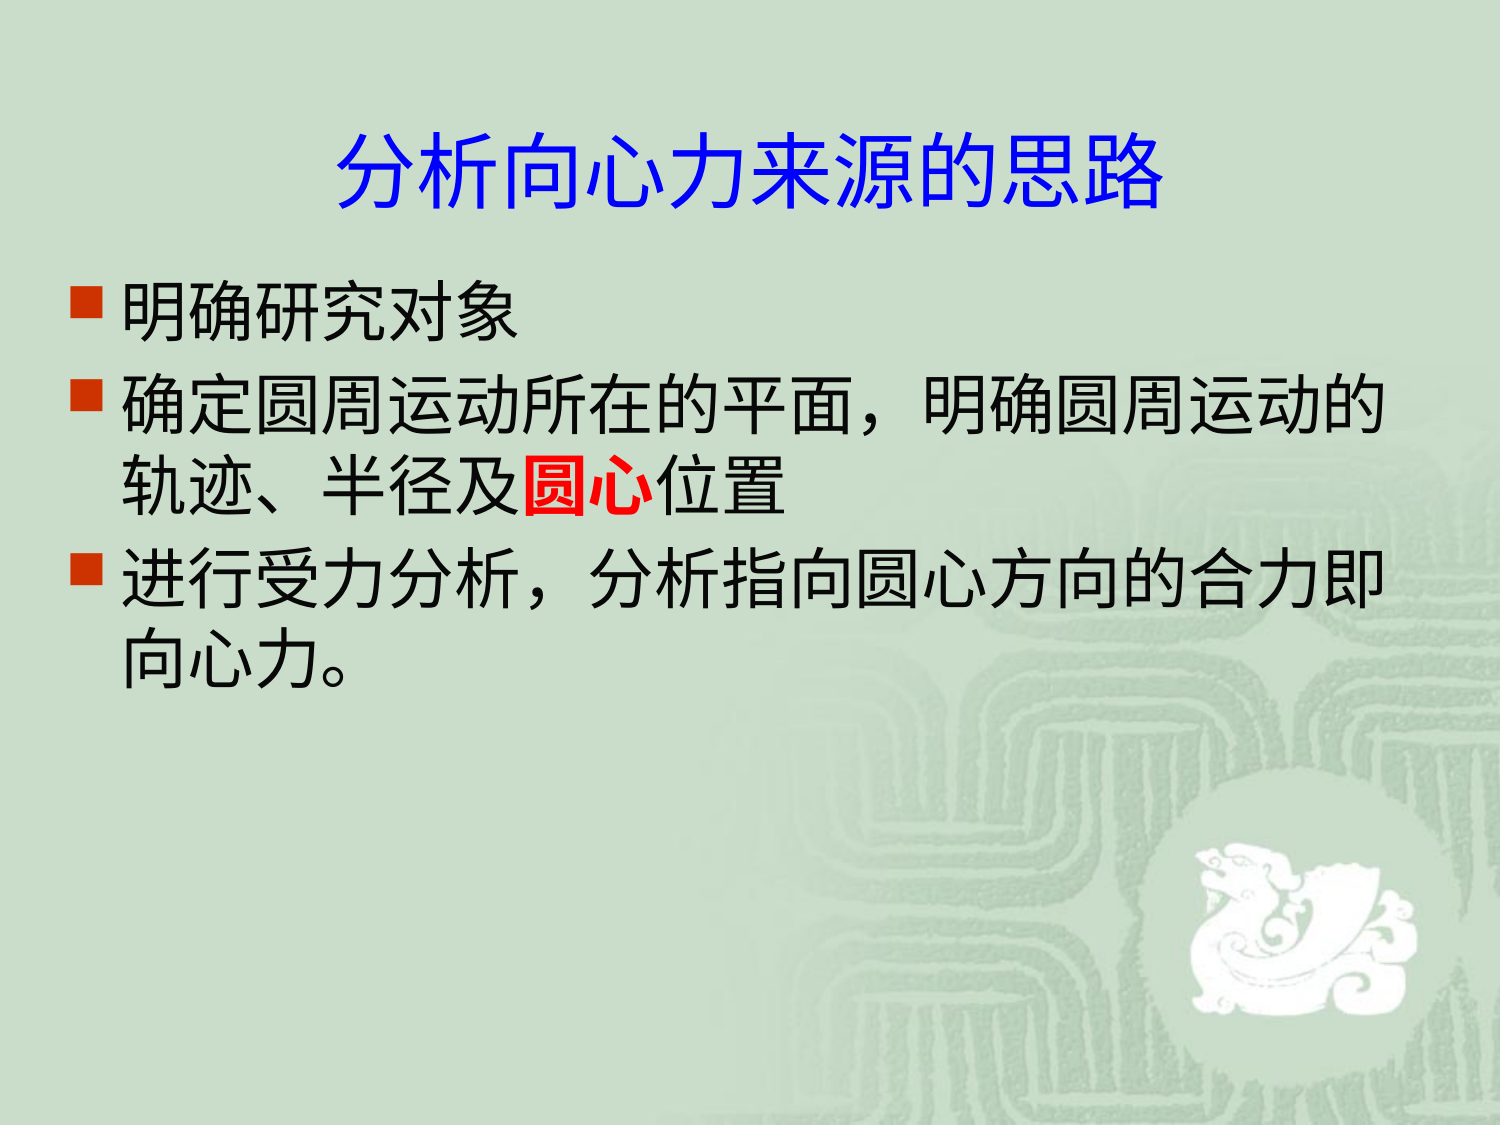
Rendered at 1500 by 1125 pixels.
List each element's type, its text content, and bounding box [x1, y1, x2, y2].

title 分析向心力来源的思路 [75, 75, 1425, 262]
picture [0, 0, 1500, 1125]
list 明确研究对象 确定圆周运动所在的平面，明确圆周运动的轨迹、半径及圆心位置 进行受力分析，分析指向圆心方向的合力即向心力。 [49, 262, 1451, 750]
